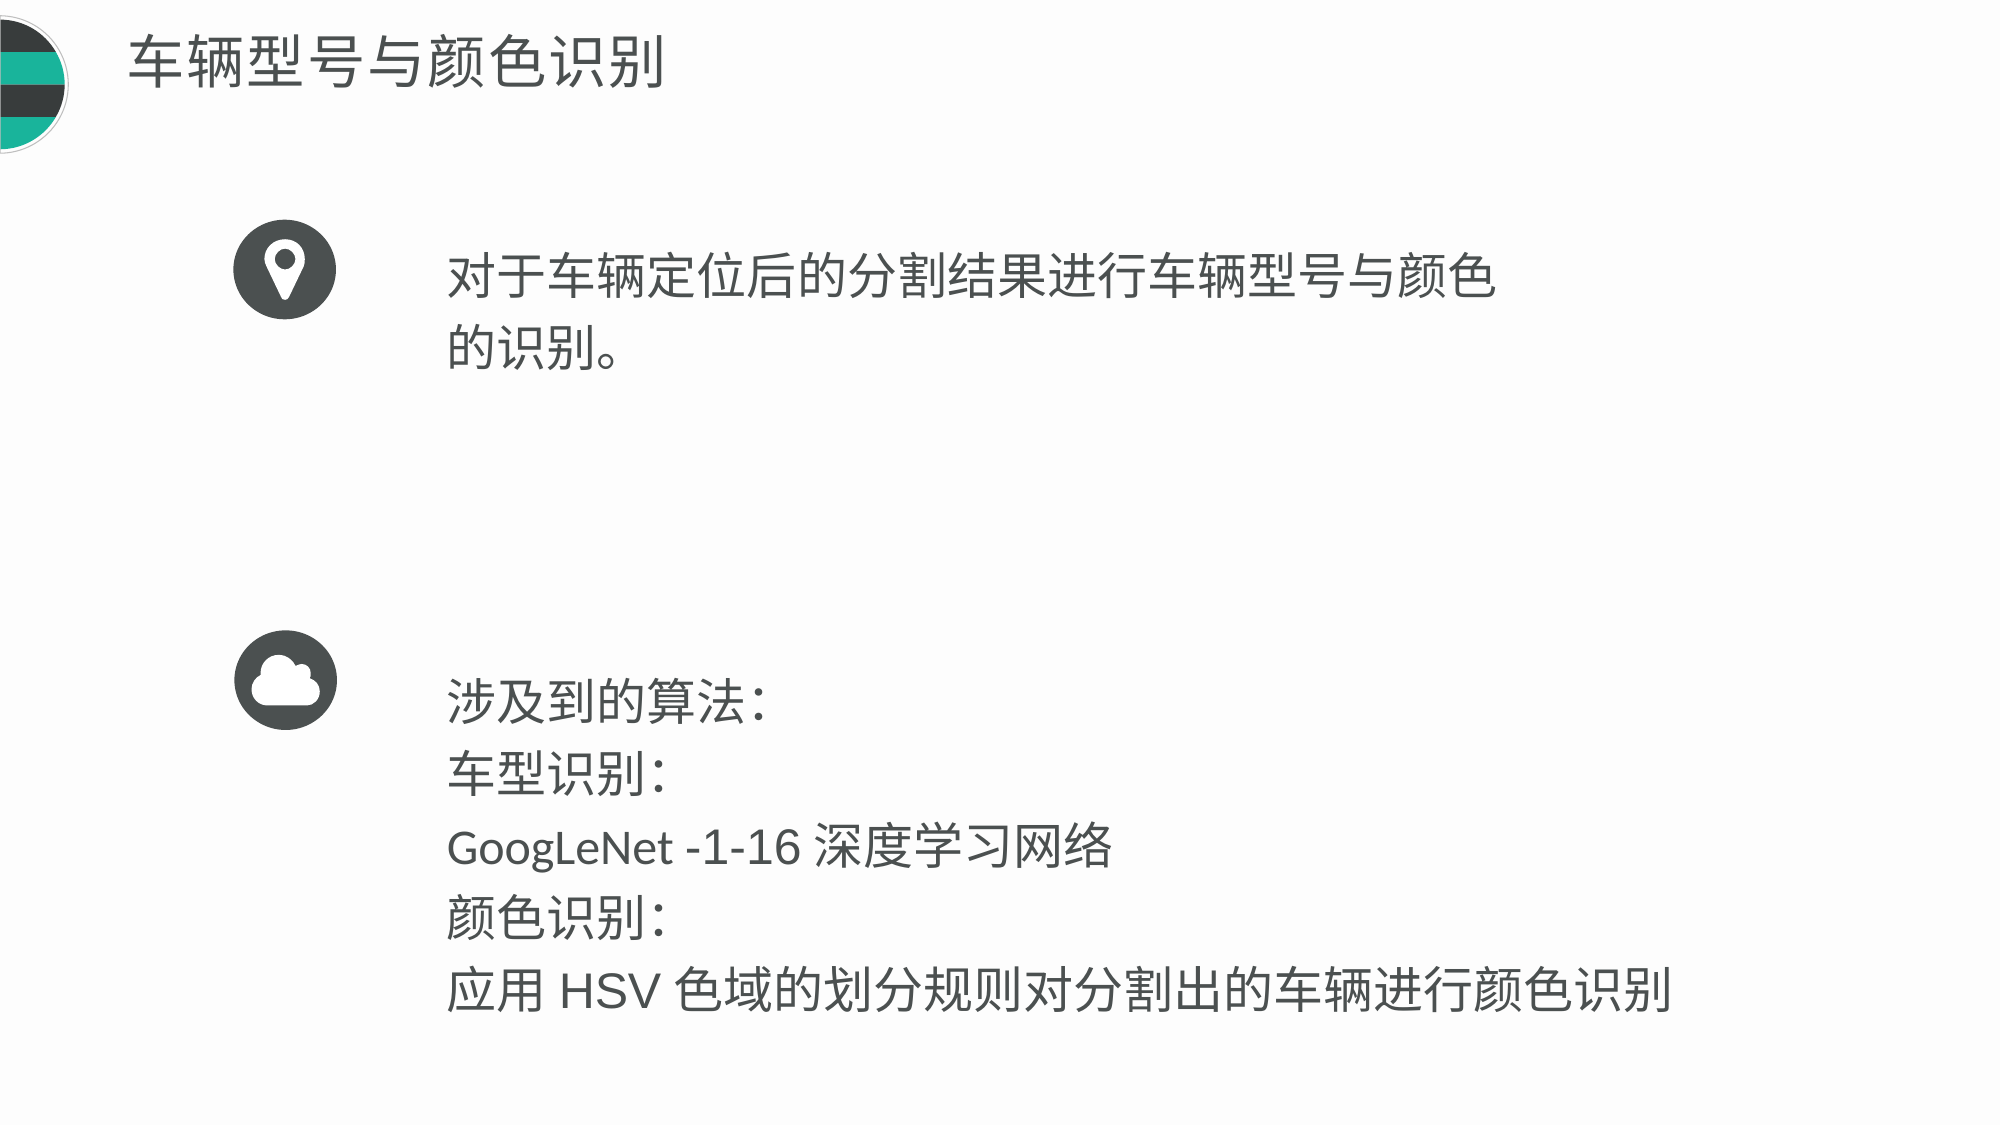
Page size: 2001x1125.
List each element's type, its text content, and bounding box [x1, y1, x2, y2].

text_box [446, 232, 1525, 379]
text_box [234, 630, 337, 730]
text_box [446, 658, 1768, 1022]
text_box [233, 219, 336, 320]
text_box 车辆型号与颜色识别 [126, 25, 681, 96]
